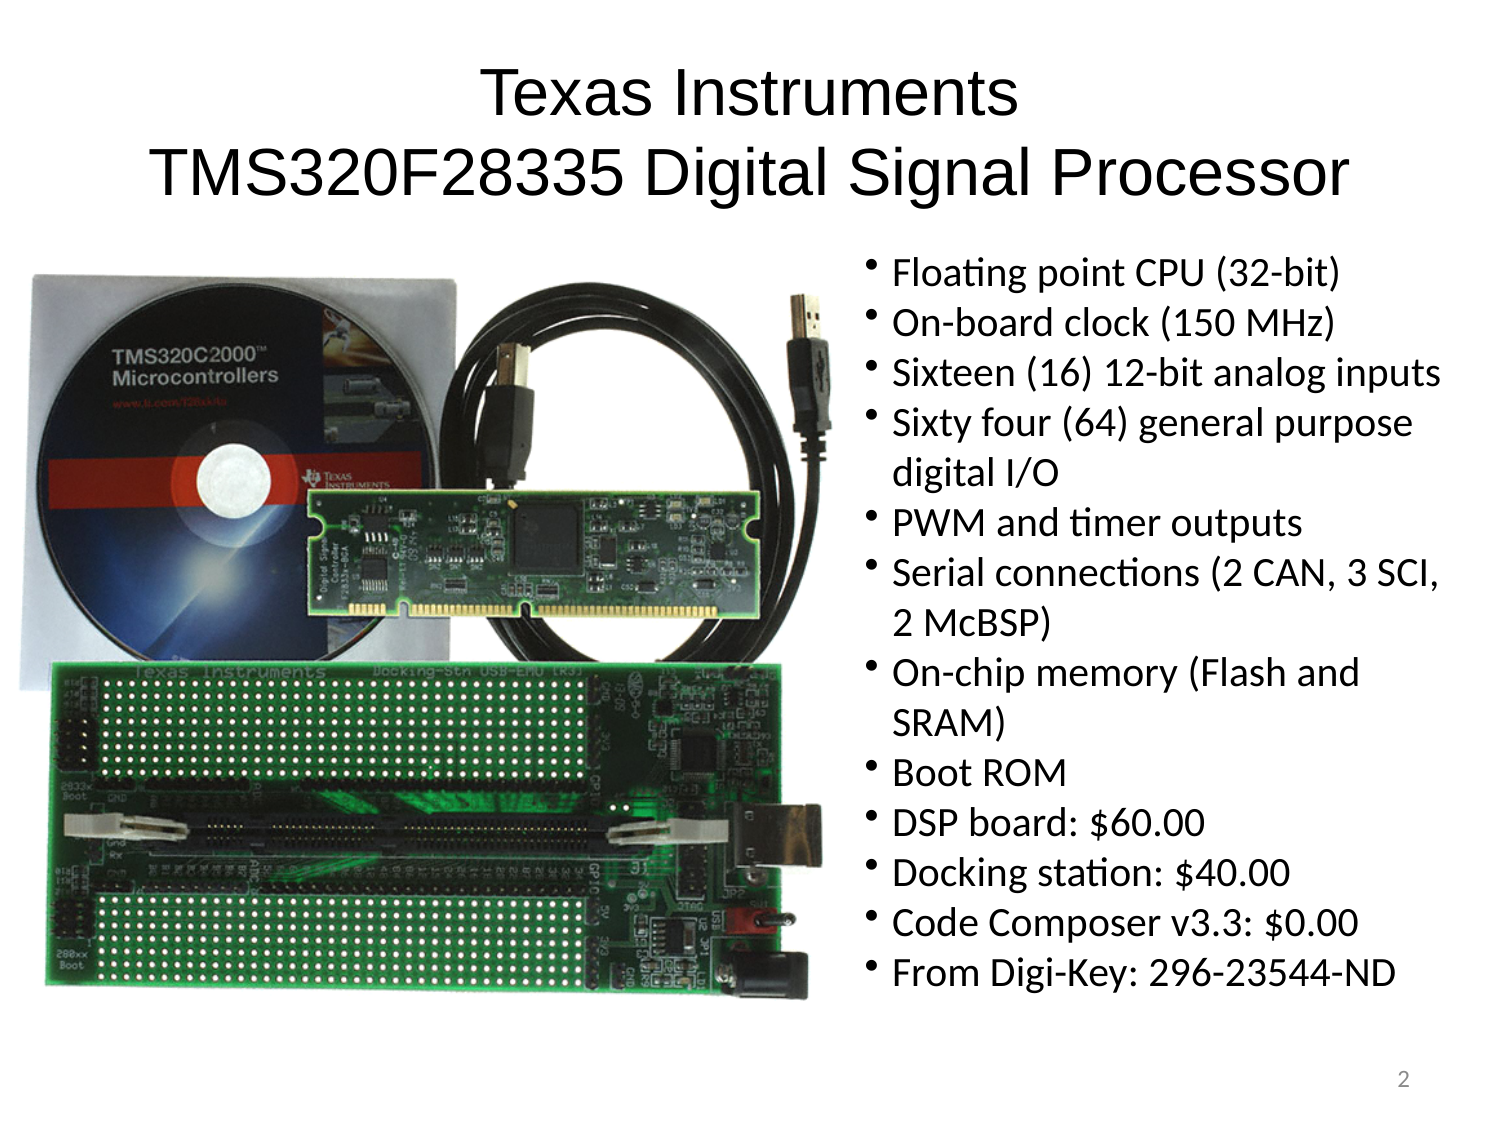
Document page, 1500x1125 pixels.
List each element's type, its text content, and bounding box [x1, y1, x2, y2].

picture [12, 262, 838, 1013]
text_box Floating point CPU (32-bit) On-board clock (150 MHz) Sixteen (16) 12-bit analog inputs Sixty four (64) general purpose digital I/O PWM and timer outputs Serial connections (2 CAN, 3 SCI, 2 McBSP) On-chip memory (Flash and SRAM) Boot ROM DSP board: $60.00 Docking station: $40.00 Code Composer v3.3: $0.00 From Digi-Key: 296-23544-ND [849, 237, 1463, 1003]
title Texas Instruments TMS320F28335 Digital Signal Processor [75, 57, 1425, 200]
slide_number 2 [1074, 1047, 1425, 1108]
